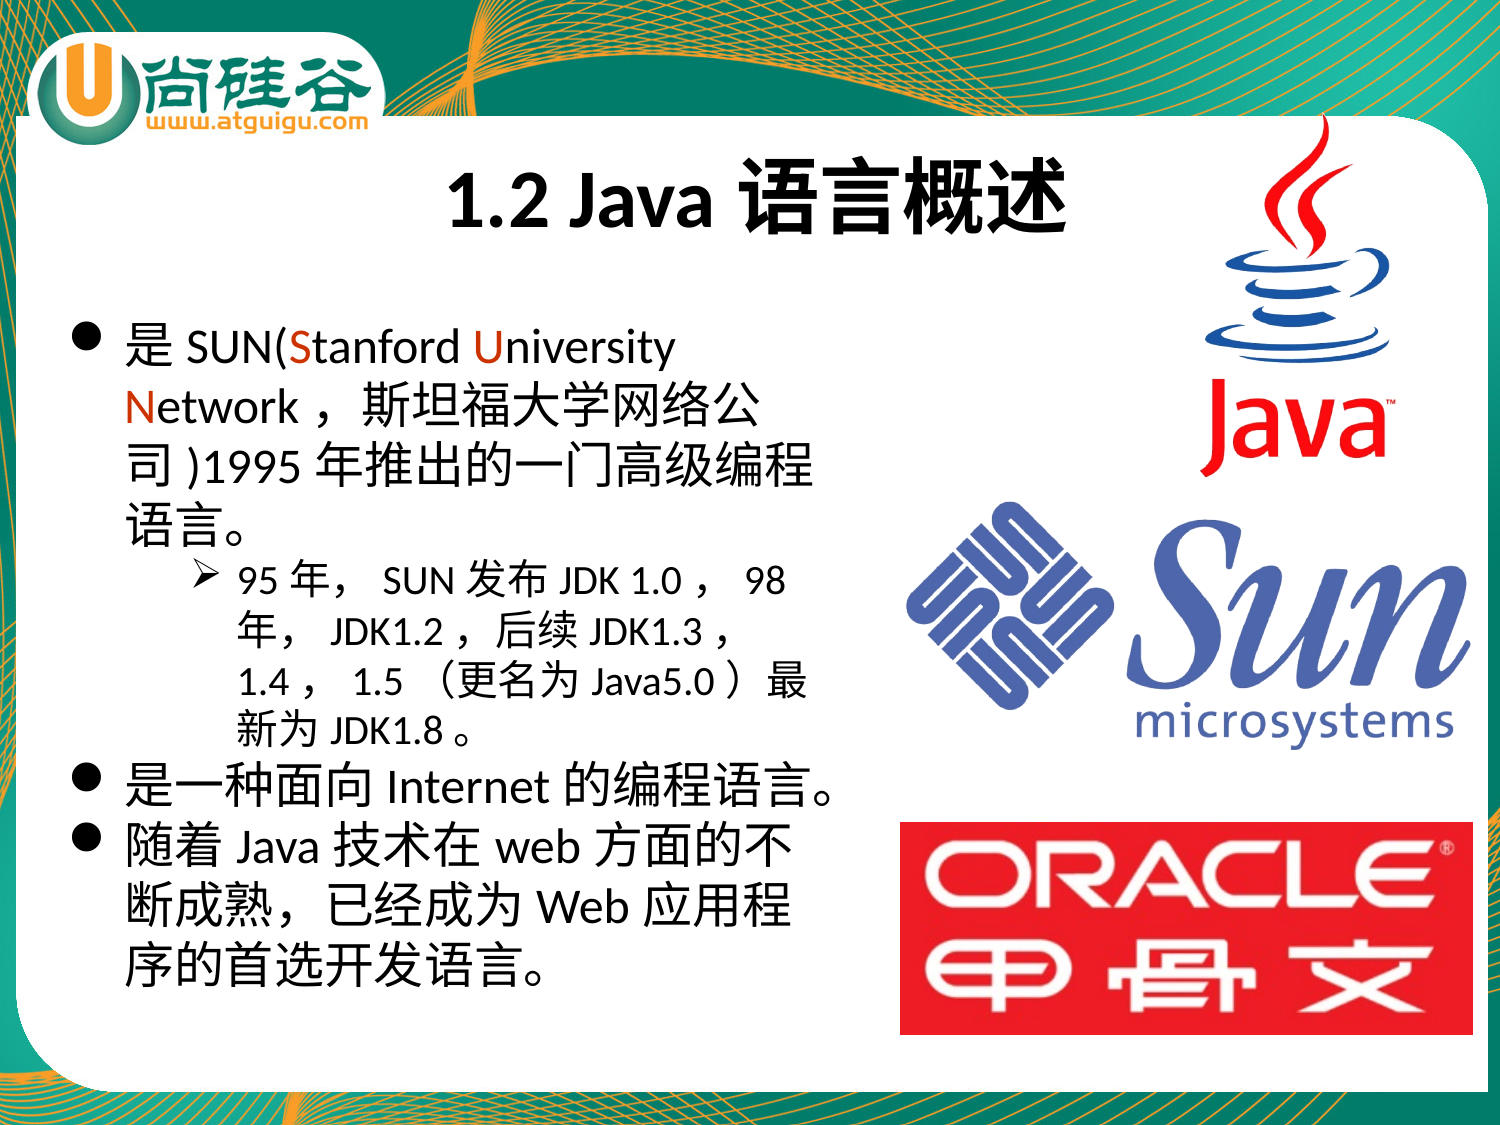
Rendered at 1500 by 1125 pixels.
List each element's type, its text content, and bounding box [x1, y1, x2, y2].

text_box 是SUN(Stanford University Network，斯坦福大学网络公司)1995年推出的一门高级编程语言。 95年，SUN发布JDK 1.0，98年，JDK1.2，后续JDK1.3， 1.4，1.5（更名为Java5.0）最新为JDK1.8。 是一种面向Internet的编程语言。 随着Java技术在web方面的不断成熟，已经成为Web应用程序的首选开发语言。 [53, 305, 849, 1001]
picture [0, 0, 1500, 1125]
text_box 1.2 Java语言概述 [428, 137, 1092, 252]
